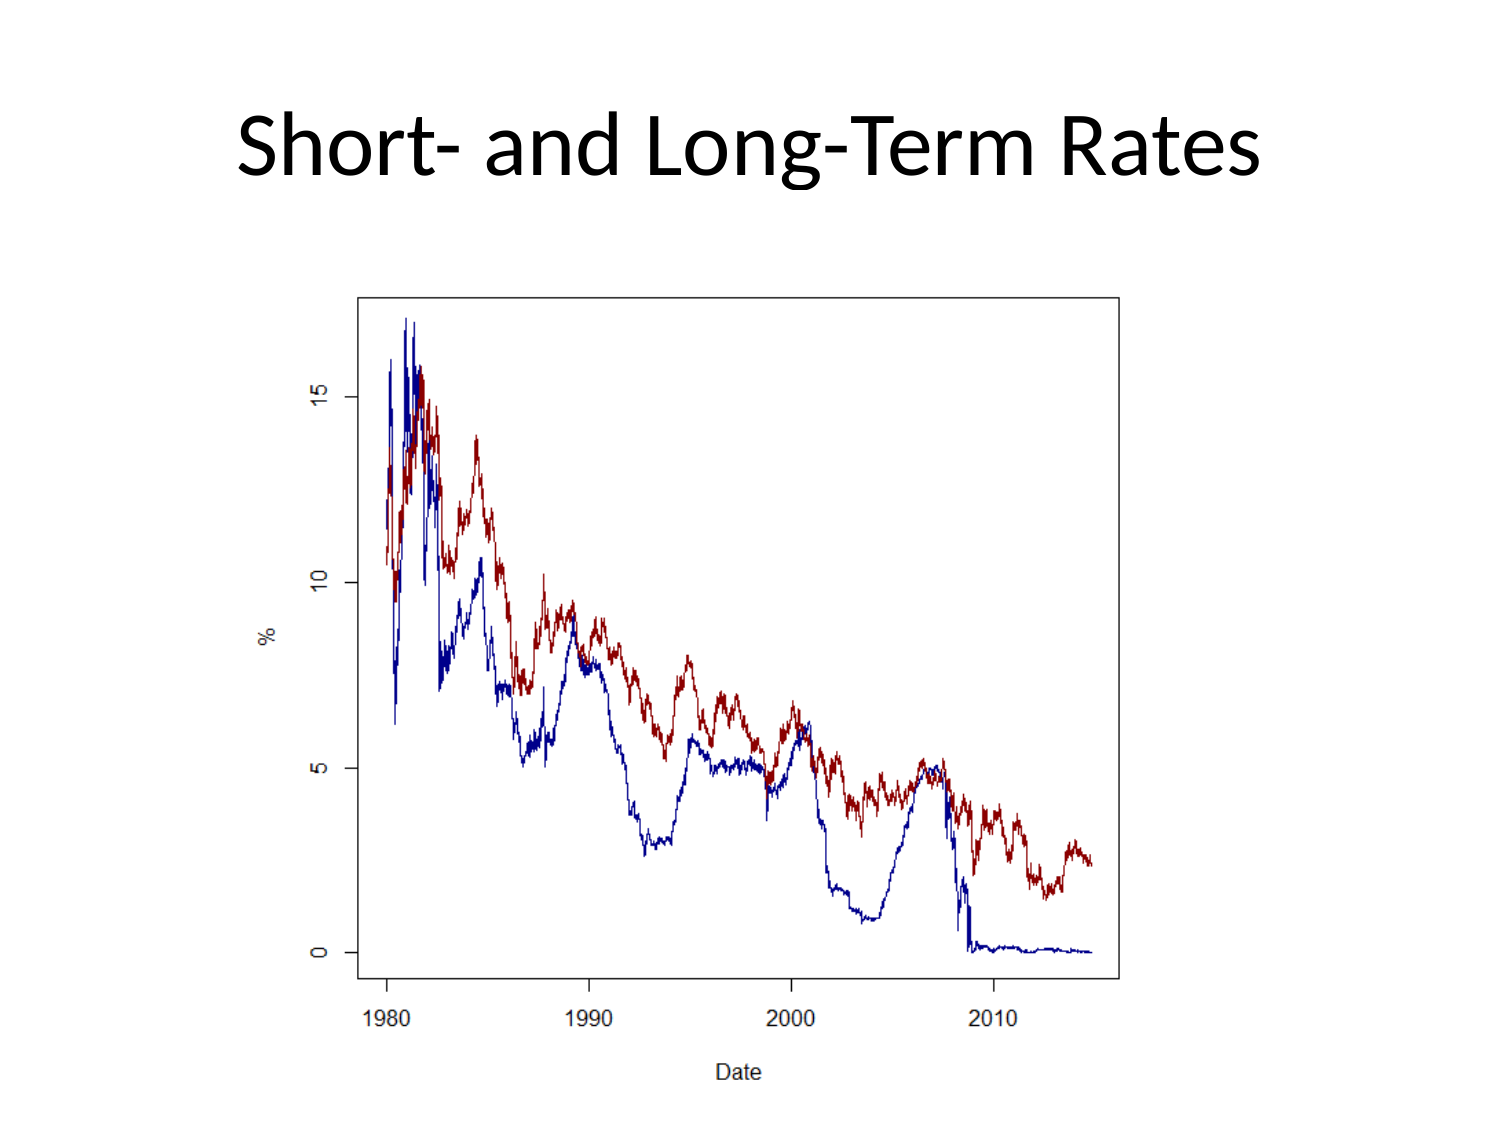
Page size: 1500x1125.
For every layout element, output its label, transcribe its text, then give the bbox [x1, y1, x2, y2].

picture [250, 190, 1175, 1114]
title Short- and Long-Term Rates [75, 45, 1425, 233]
